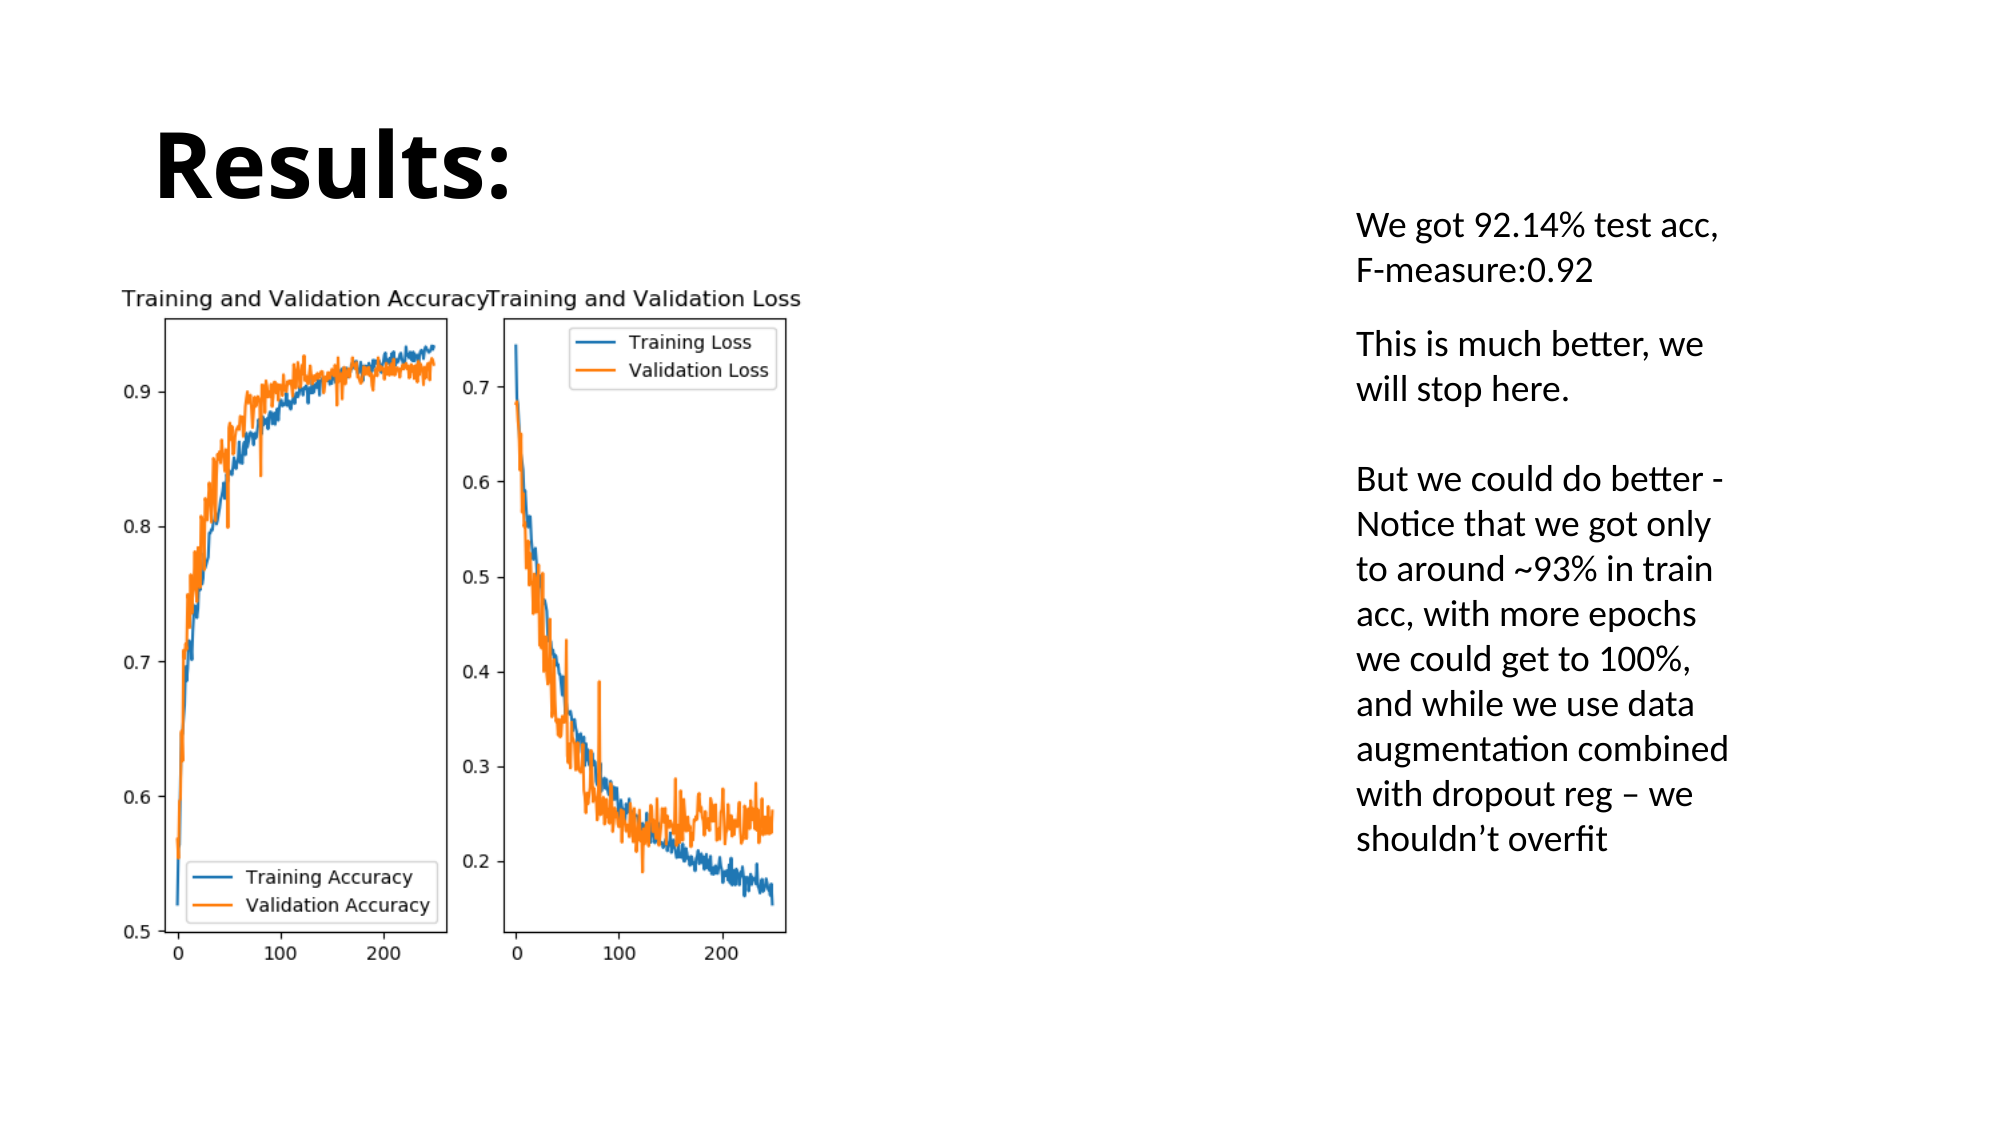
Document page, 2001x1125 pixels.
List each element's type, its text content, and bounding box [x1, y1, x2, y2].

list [98, 277, 804, 992]
text_box We got 92.14% test acc, F-measure:0.92 [1341, 192, 1770, 297]
text_box This is much better, we will stop here. But we could do better - Notice that we got only to around ~93% in train acc, with more epochs we could get to 100%, and while we use data augmentation combined with dropout reg – we shouldn’t overfit [1341, 311, 1755, 867]
title Results: [137, 59, 1863, 278]
